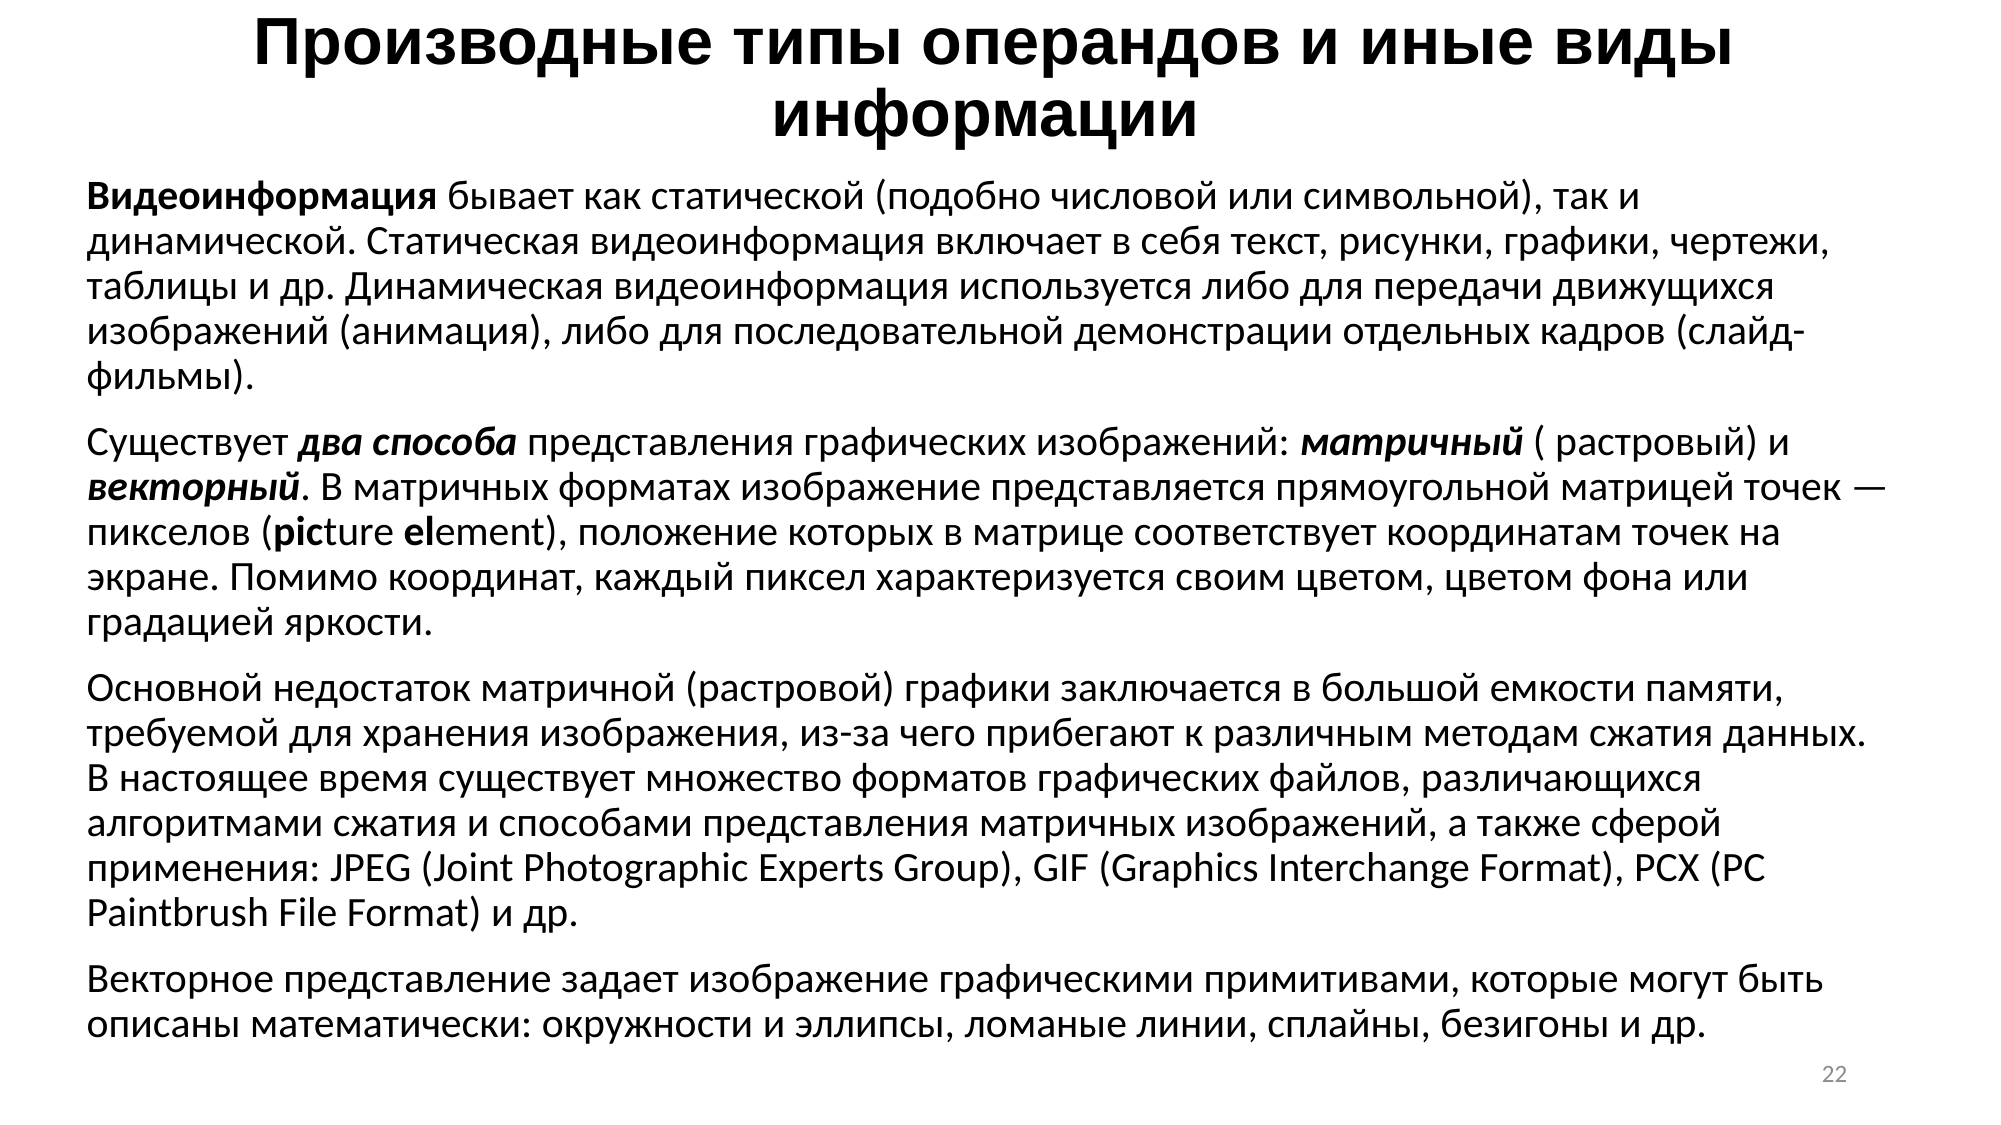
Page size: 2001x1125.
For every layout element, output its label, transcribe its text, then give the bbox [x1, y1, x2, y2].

slide_number 22 [1412, 1042, 1863, 1103]
title Производные типы операндов и иные виды информации [15, 35, 1974, 122]
list Видеоинформация бывает как статической (подобно числовой или символьной), так и динамической. Статическая видеоинформация включает в себя текст, рисунки, графики, чертежи, таблицы и др. Динамическая видеоинформация используется либо для передачи движущихся изображений (анимация), либо для последовательной демонстрации отдельных кадров (слайд-фильмы). Существует два способа представления графических изображений: матричный ( растровый) и векторный. В матричных форматах изображение представляется прямоугольной матрицей точек — пикселов (picture element), положение которых в матрице соответствует координатам точек на экране. Помимо координат, каждый пиксел характеризуется своим цветом, цветом фона или градацией яркости. Основной недостаток матричной (растровой) графики заключается в большой емкости памяти, требуемой для хранения изображения, из-за чего прибегают к различным методам сжатия данных. В настоящее время существует множество форматов графических файлов, различающихся алгоритмами сжатия и способами представления матричных изображений, а также сферой применения: JPEG (Joint Photographic Experts Group), GIF (Graphics Interchange Format), PCX (PC Paintbrush File Format) и др. Векторное представление задает изображение графическими примитивами, которые могут быть описаны математически: окружности и эллипсы, ломаные линии, сплайны, безигоны и др. [71, 165, 1912, 1059]
